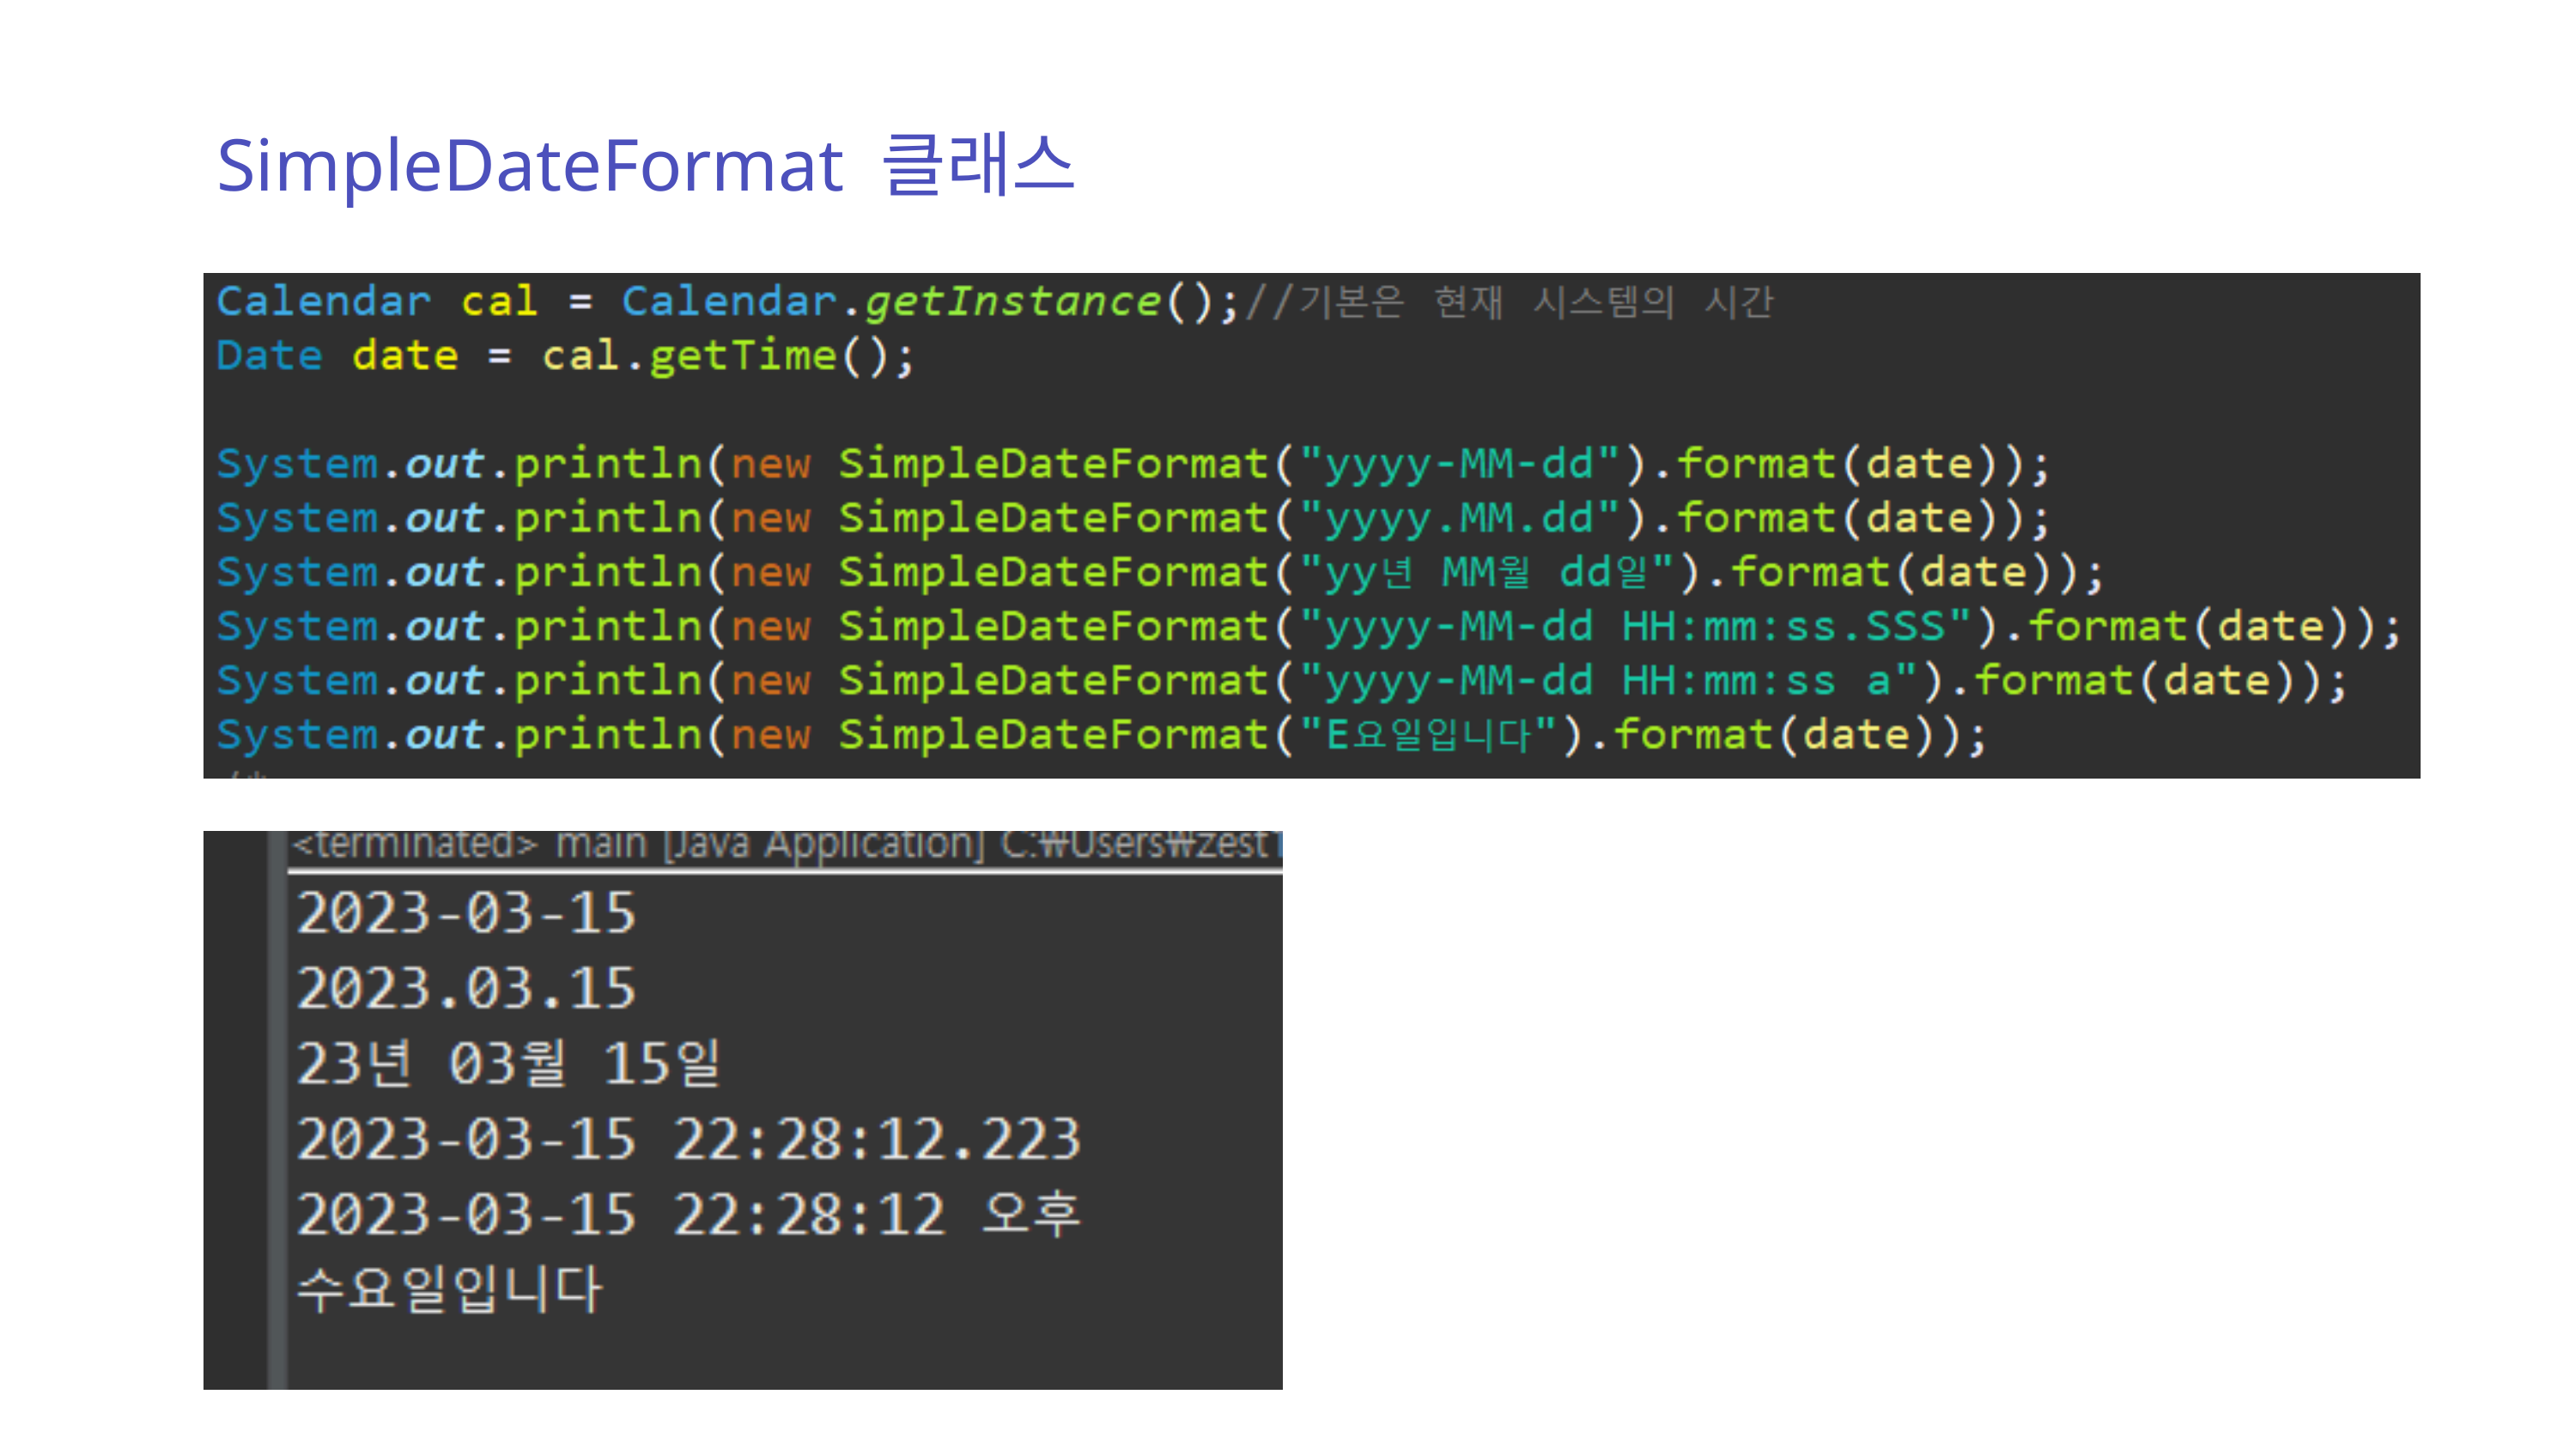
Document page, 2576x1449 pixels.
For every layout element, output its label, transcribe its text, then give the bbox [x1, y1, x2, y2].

picture [204, 273, 2421, 779]
text_box SimpleDateFormat 클래스 [204, 112, 1395, 211]
picture [204, 831, 1283, 1390]
